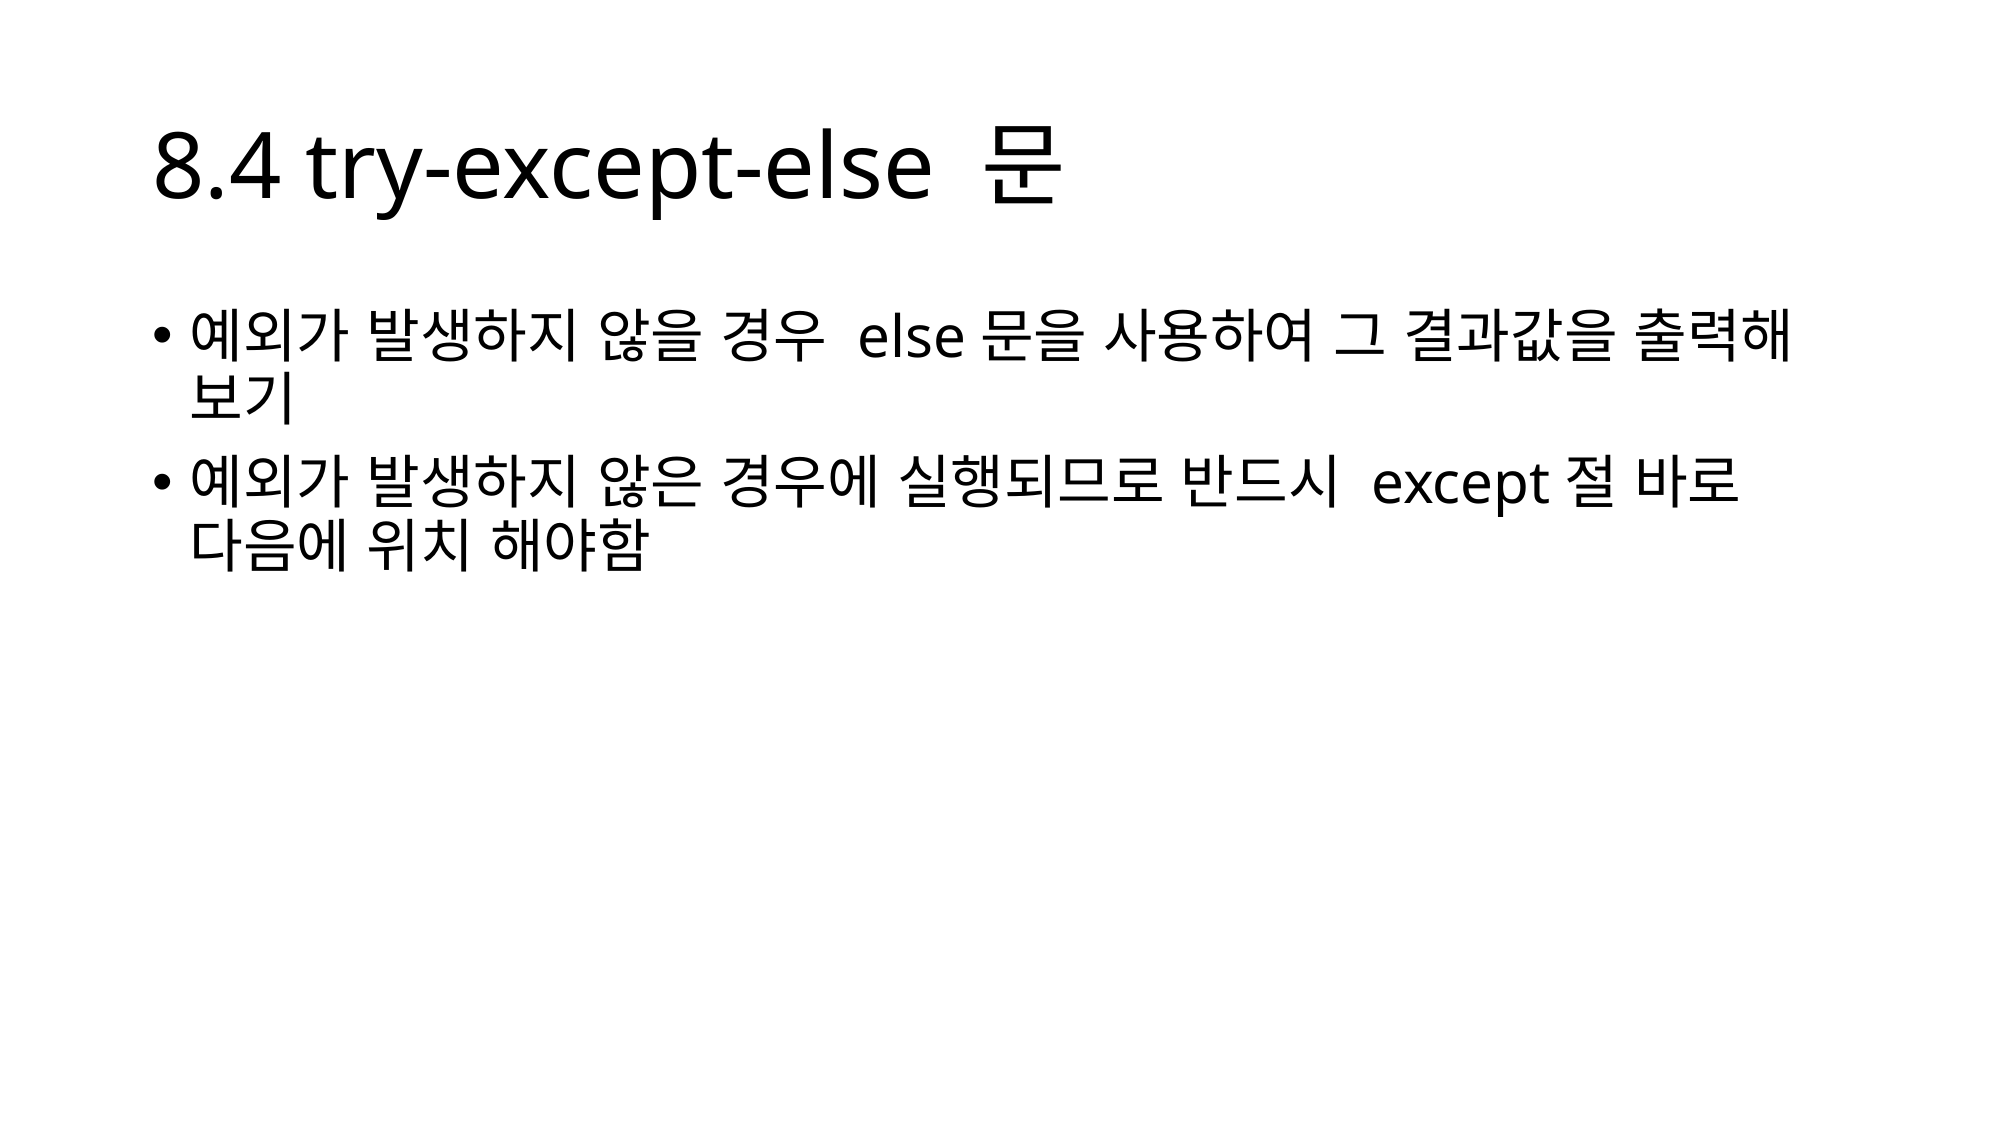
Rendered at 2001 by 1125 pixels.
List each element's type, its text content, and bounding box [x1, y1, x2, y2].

list 예외가 발생하지 않을 경우 else문을 사용하여 그 결과값을 출력해 보기 예외가 발생하지 않은 경우에 실행되므로 반드시 except절 바로 다음에 위치 해야함 [137, 299, 1863, 1014]
title 8.4 try-except-else 문 [137, 59, 1863, 278]
